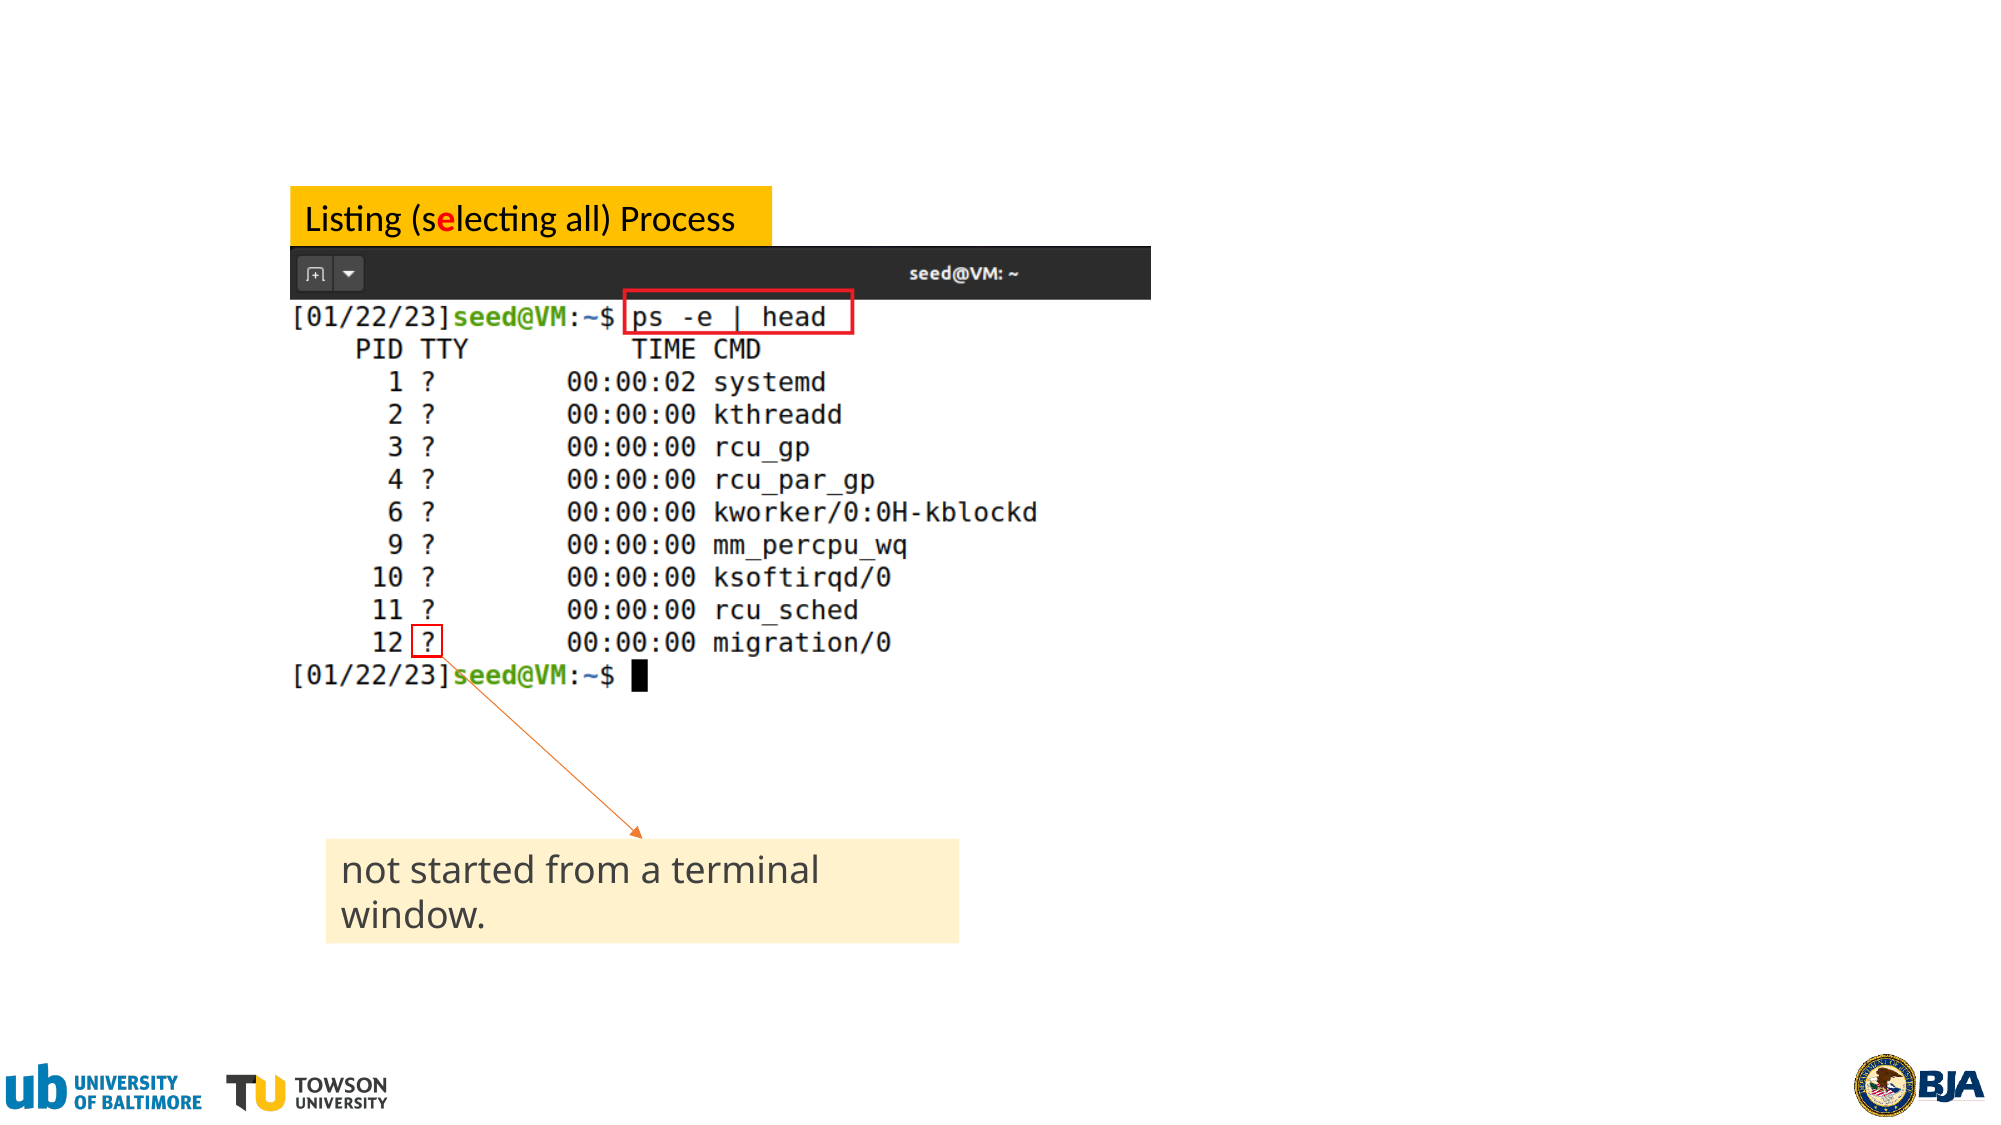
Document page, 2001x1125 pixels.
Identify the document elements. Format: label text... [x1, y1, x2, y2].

picture [0, 1031, 407, 1125]
text_box Listing (selecting all) Process for All Users [290, 186, 773, 246]
picture [290, 246, 1151, 707]
picture [1854, 1054, 1986, 1117]
text_box not started from a terminal window. [325, 838, 960, 944]
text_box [442, 656, 643, 839]
